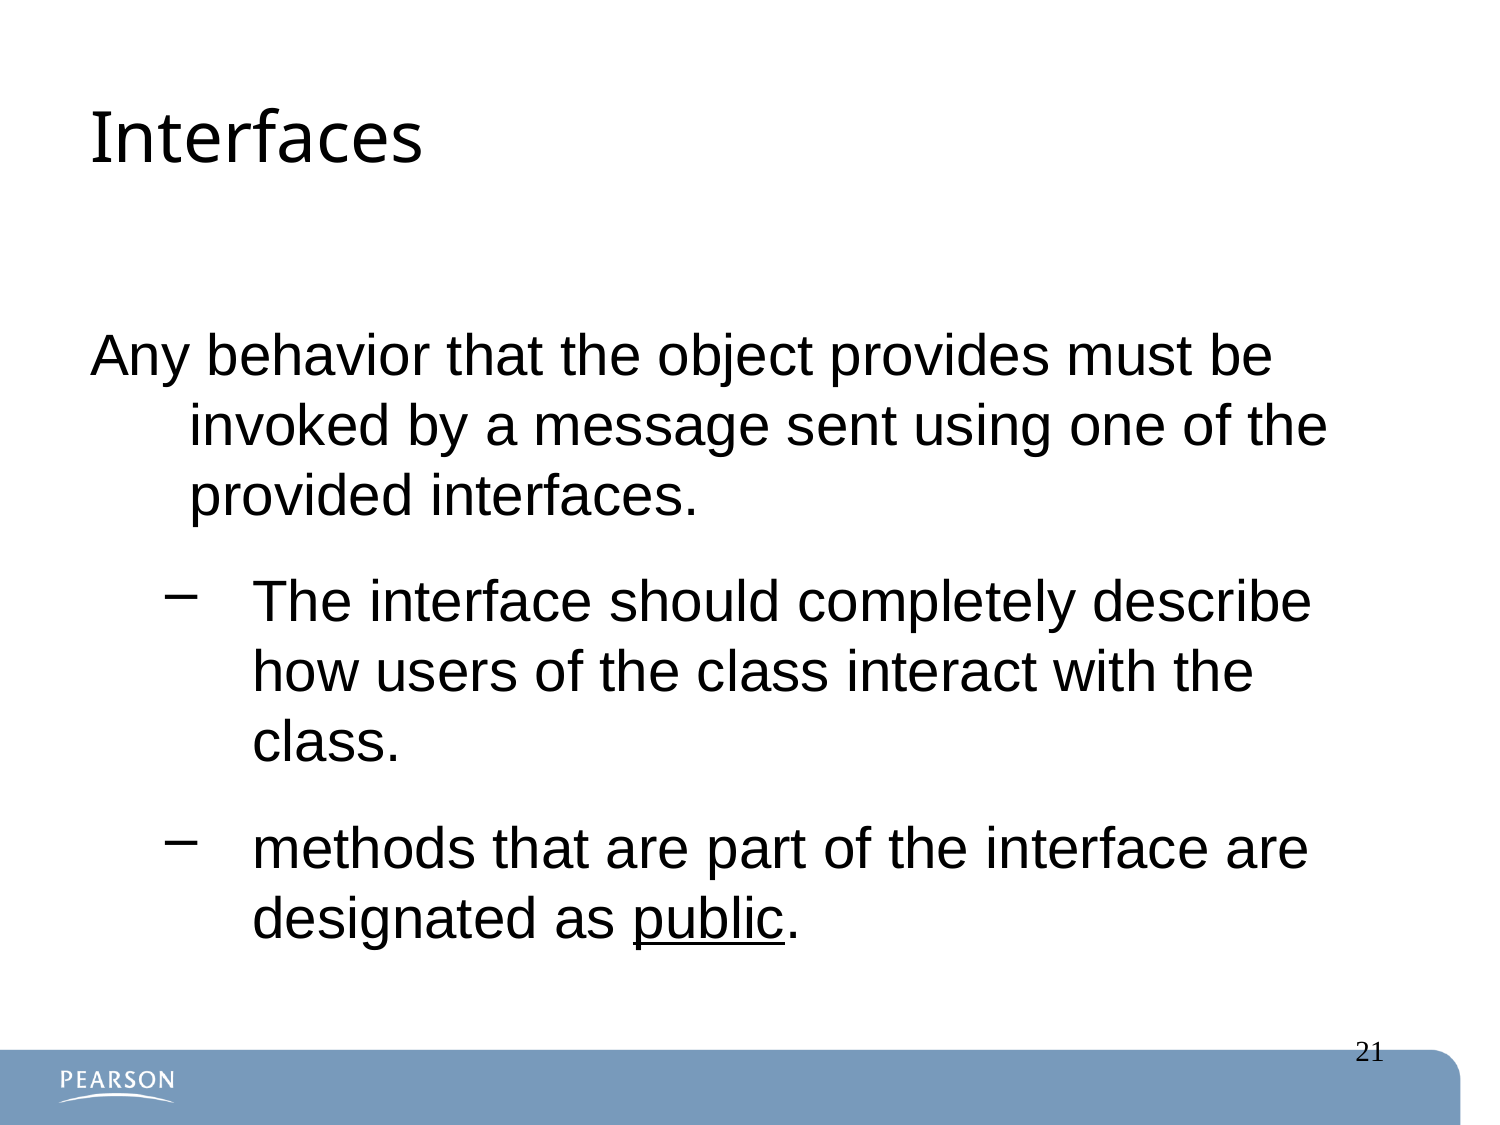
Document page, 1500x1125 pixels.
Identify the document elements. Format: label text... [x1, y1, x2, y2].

footer [512, 1024, 988, 1103]
picture [0, 1047, 1475, 1125]
title Interfaces [74, 44, 1426, 233]
slide_number 21 [1049, 1024, 1401, 1103]
list Any behavior that the object provides must be invoked by a message sent using one of the provided interfaces. The interface should completely describe how users of the class interact with the class. methods that are part of the interface are designated as public. [74, 309, 1401, 994]
slide_number [74, 1024, 426, 1103]
